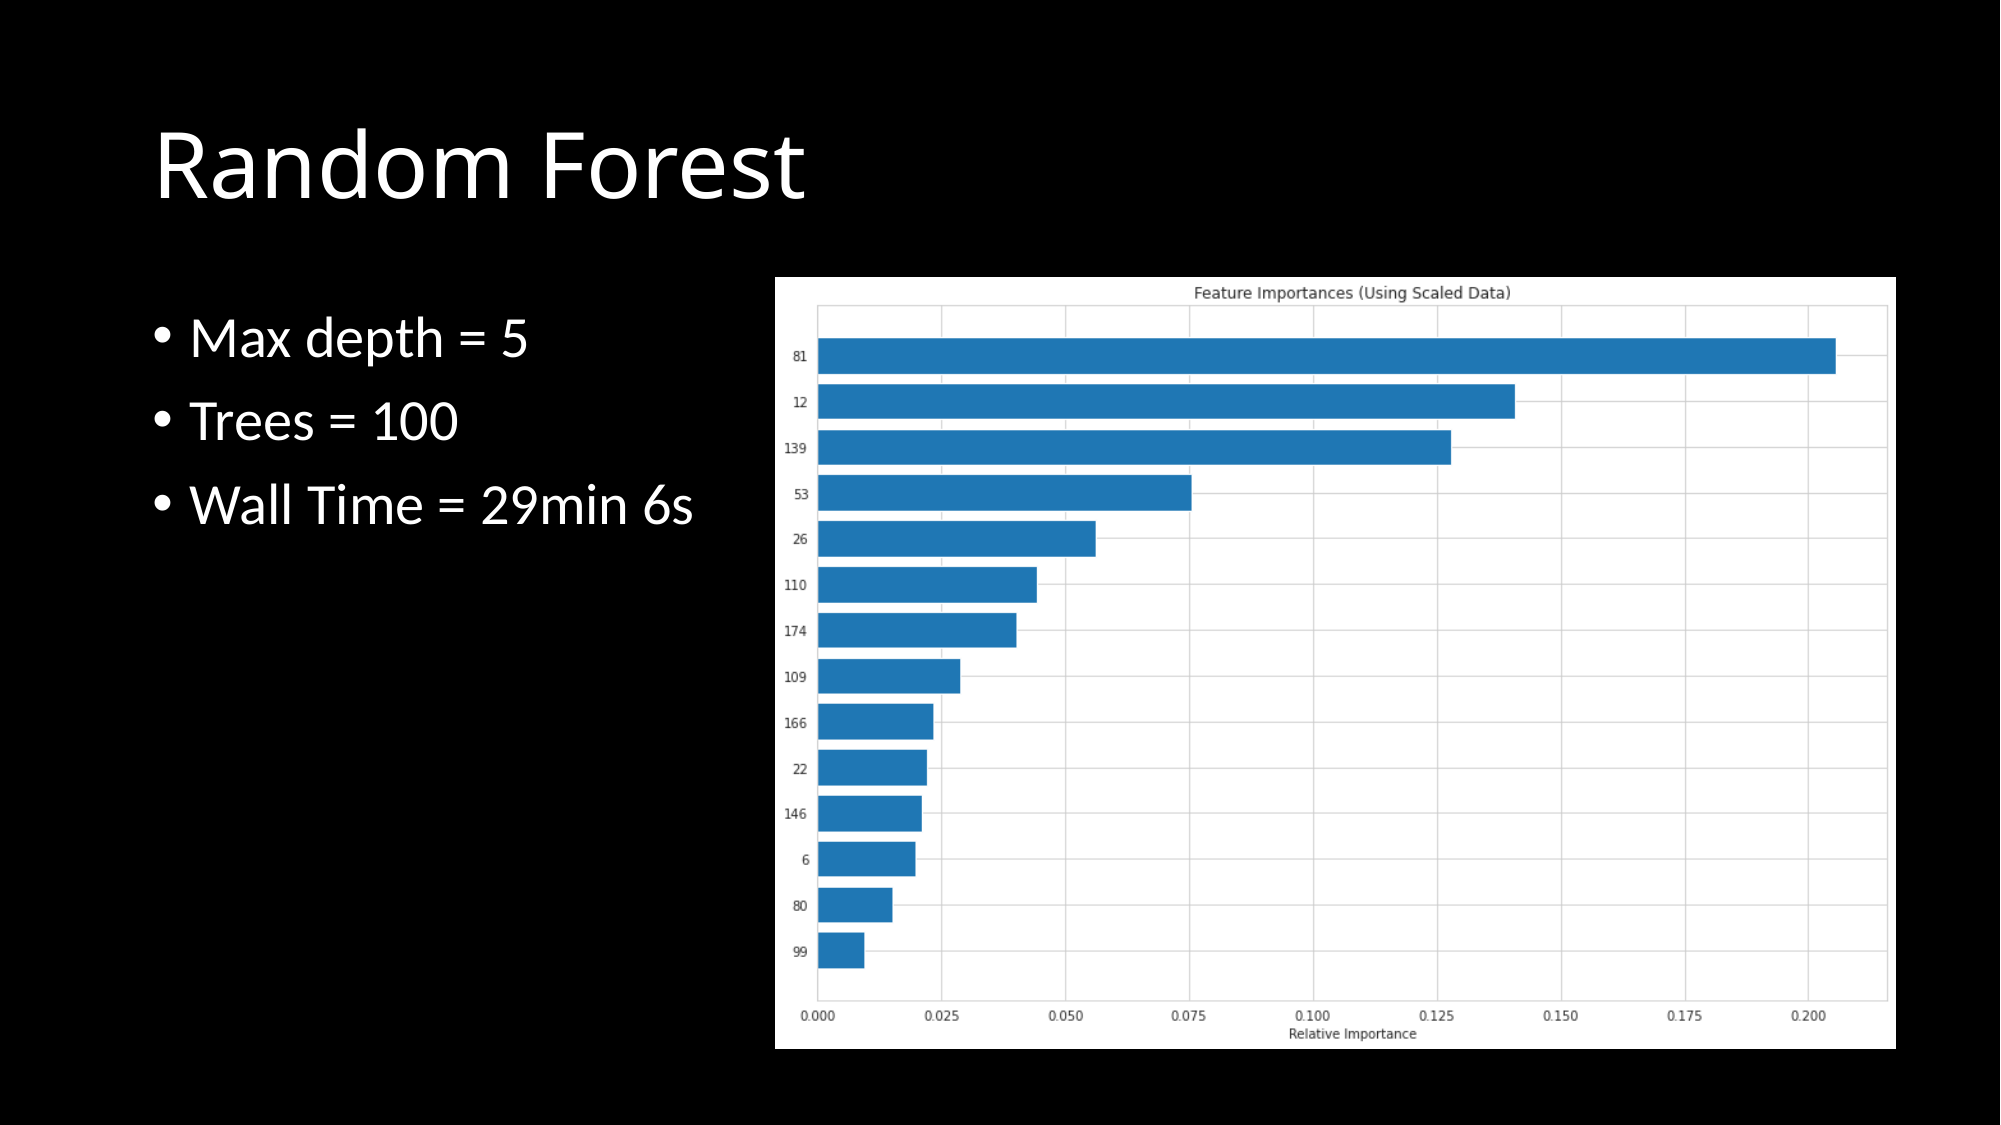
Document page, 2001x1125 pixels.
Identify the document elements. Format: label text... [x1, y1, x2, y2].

title Random Forest [137, 59, 1863, 278]
list Max depth = 5 Trees = 100 Wall Time = 29min 6s [137, 299, 775, 1014]
picture [775, 277, 1896, 1049]
